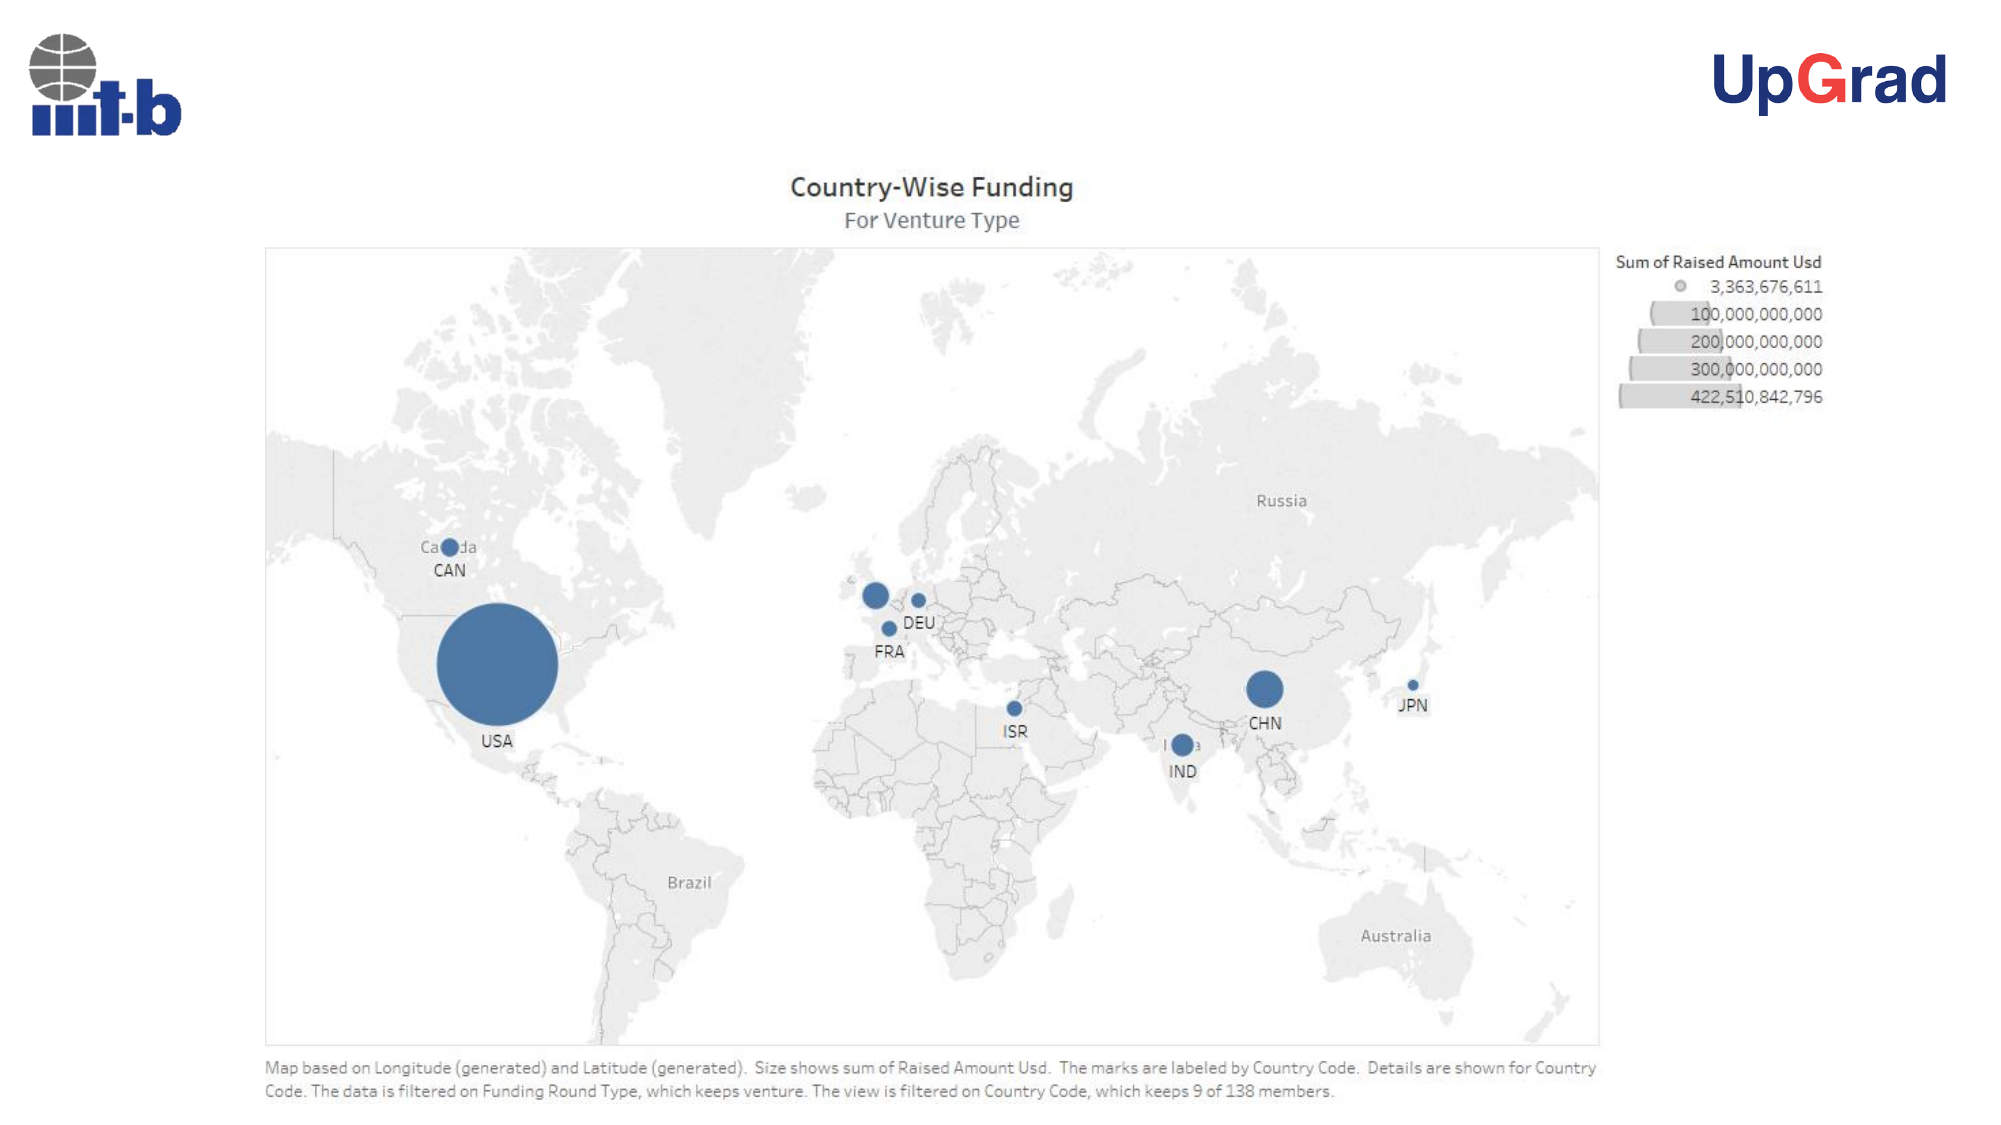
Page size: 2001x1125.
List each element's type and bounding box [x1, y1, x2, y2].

list [265, 158, 1827, 1104]
picture [1714, 53, 1952, 116]
picture [0, 29, 208, 163]
